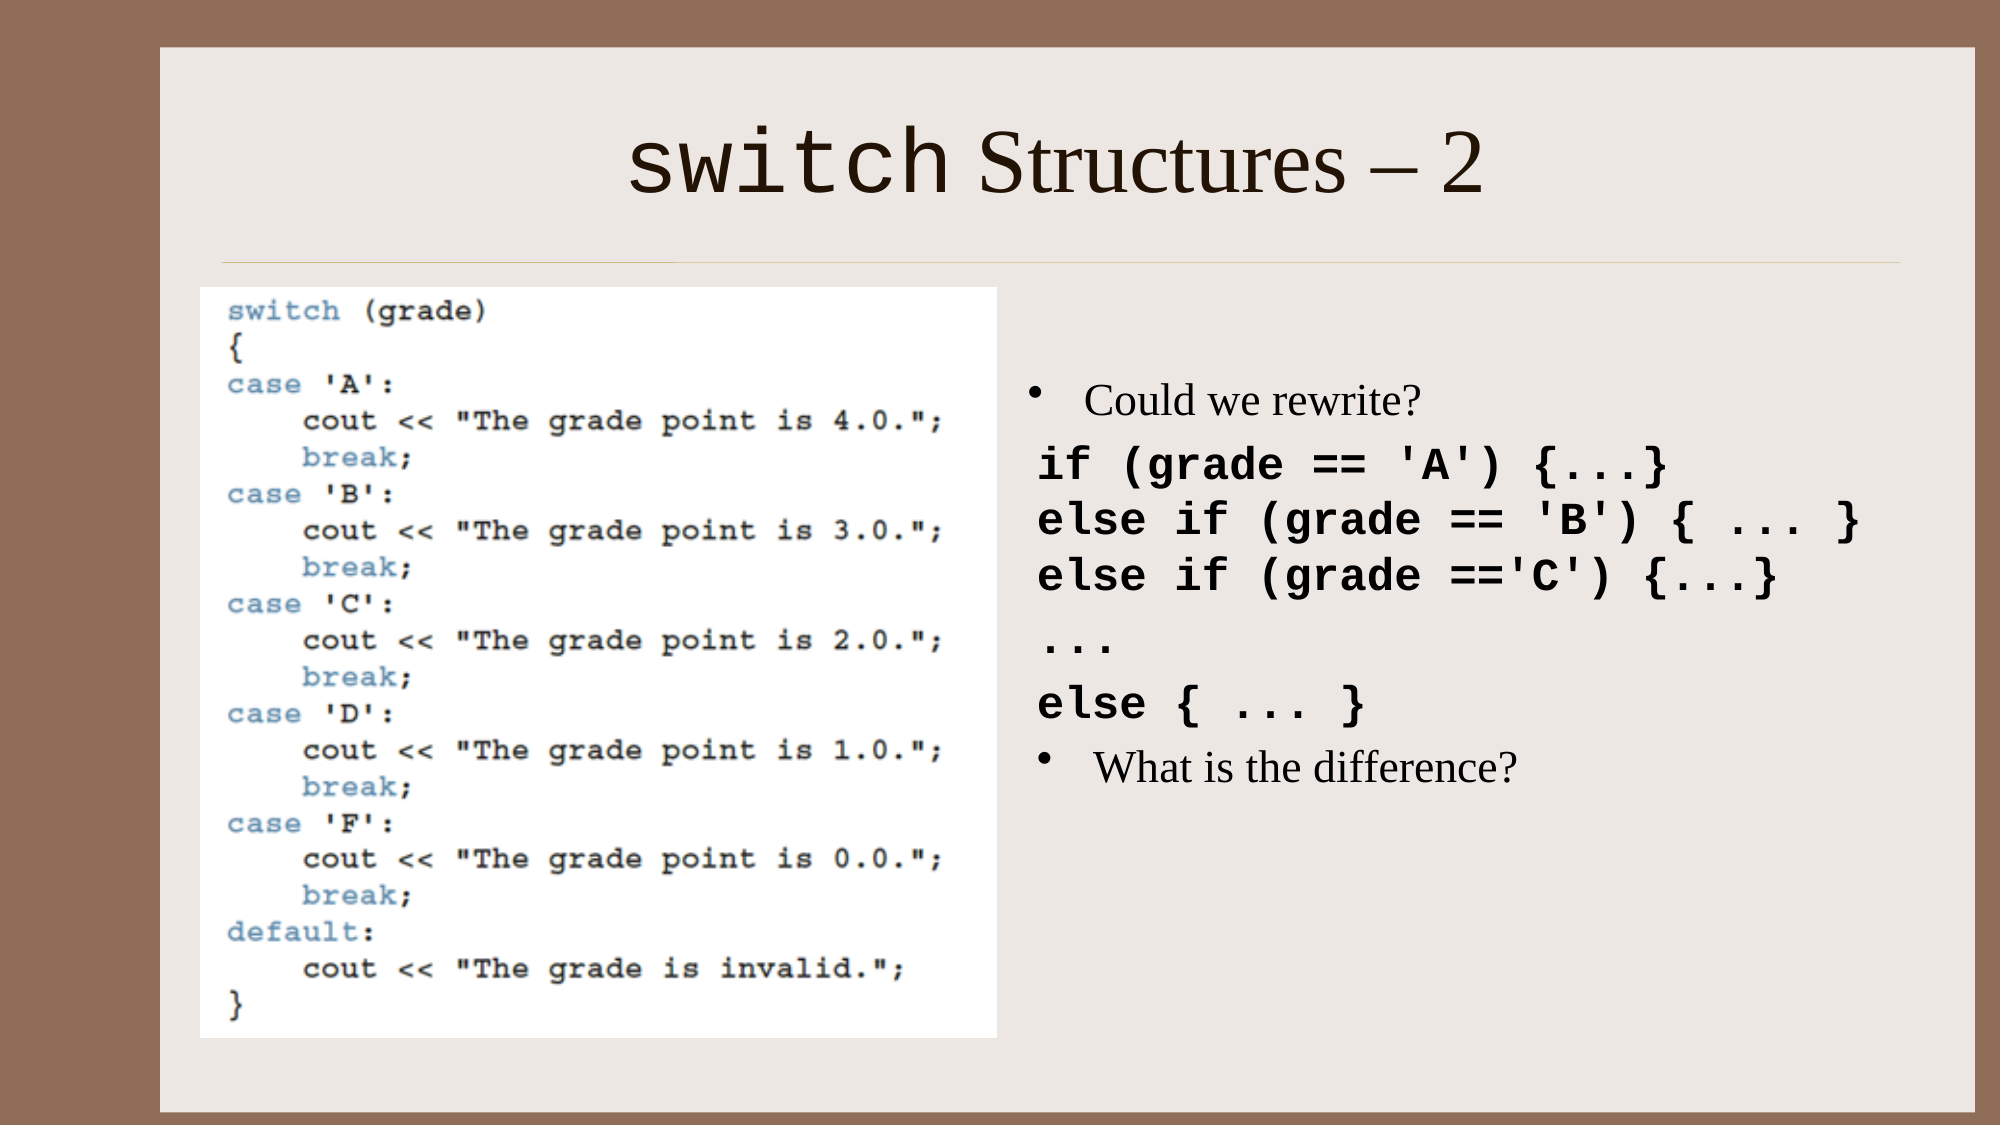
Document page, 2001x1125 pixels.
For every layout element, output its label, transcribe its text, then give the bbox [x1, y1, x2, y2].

title switch Structures – 2 [233, 62, 1900, 250]
picture [199, 287, 997, 1038]
list Could we rewrite? if (grade == 'A') {...} else if (grade == 'B') { ... } else if (grade =='C') {...} ... else { ... } What is the difference? [1012, 362, 1900, 963]
